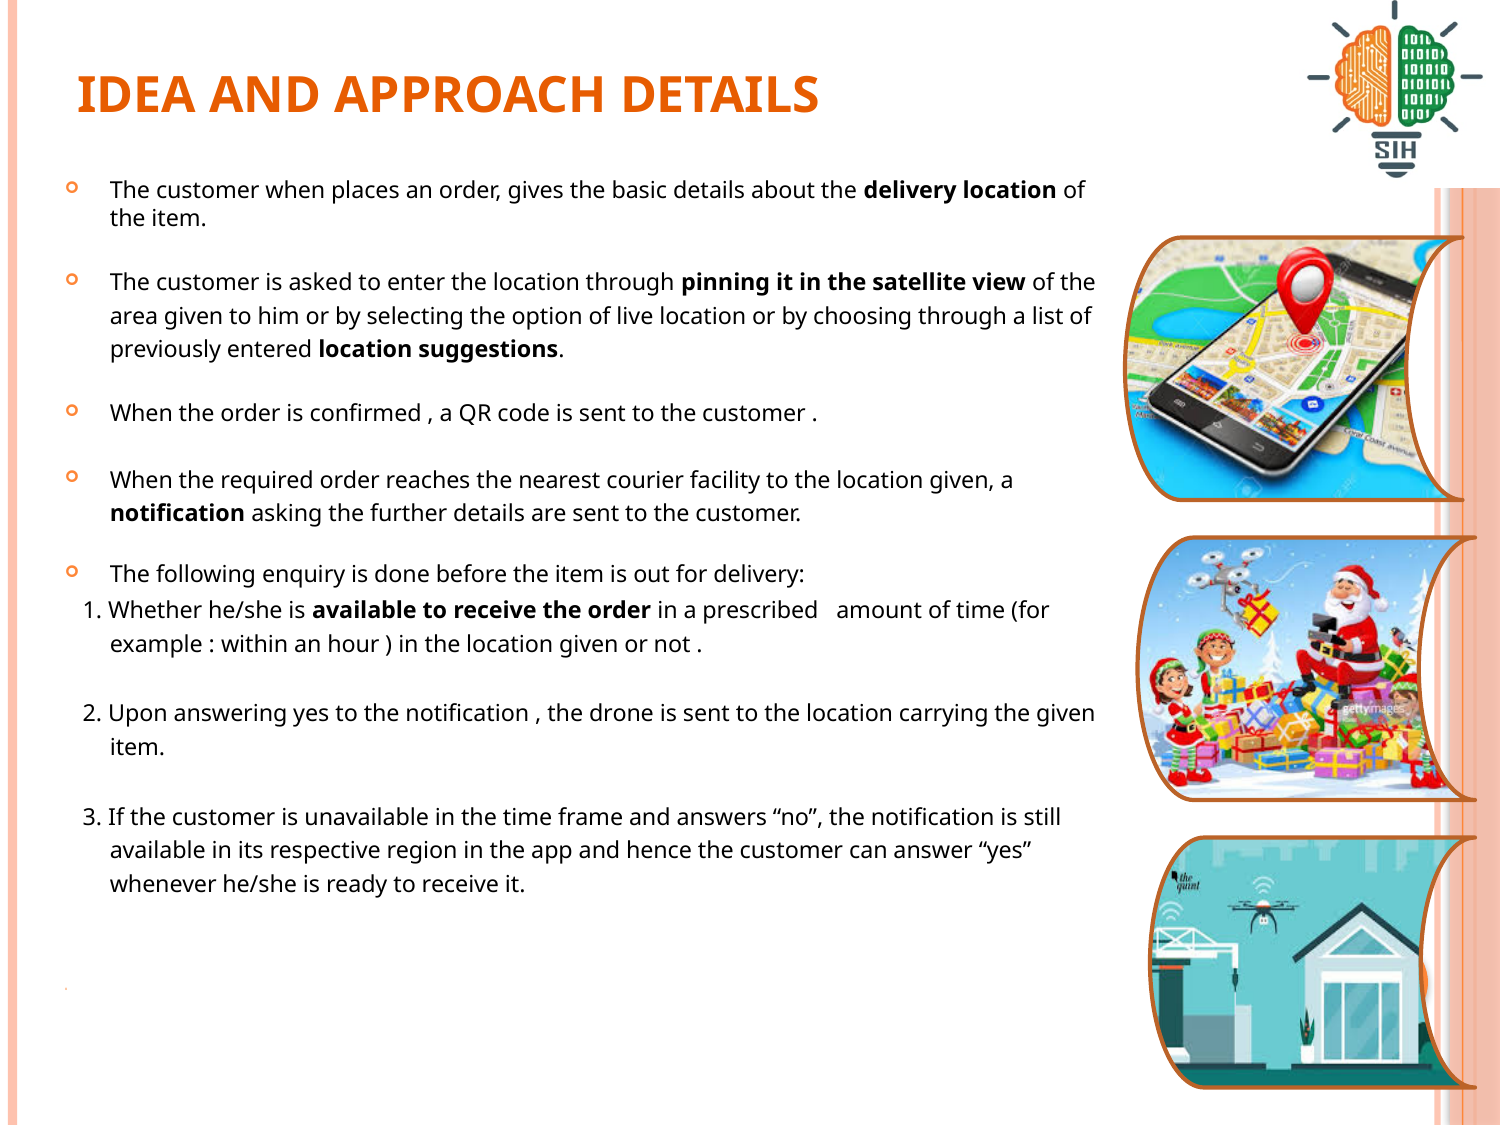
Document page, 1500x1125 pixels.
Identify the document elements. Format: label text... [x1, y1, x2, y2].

text_box [1135, 535, 1478, 803]
text_box [1122, 235, 1465, 503]
text_box [1147, 835, 1478, 1090]
picture [1299, 0, 1500, 188]
title IDEA AND APPROACH DETAILS [62, 37, 1288, 130]
list The customer when places an order, gives the basic details about the delivery location of the item. The customer is asked to enter the location through pinning it in the satellite view of the area given to him or by selecting the option of live location or by choosing through a list of previously entered location suggestions. When the order is confirmed , a QR code is sent to the customer . When the required order reaches the nearest courier facility to the location given, a notification asking the further details are sent to the customer. The following enquiry is done before the item is out for delivery: 1. Whether he/she is available to receive the order in a prescribed amount of time (for example : within an hour ) in the location given or not . 2. Upon answering yes to the notification , the drone is sent to the location carrying the given item. 3. If the customer is unavailable in the time frame and answers “no”, the notification is still available in its respective region in the app and hence the customer can answer “yes” whenever he/she is ready to receive it. [50, 137, 1113, 1050]
